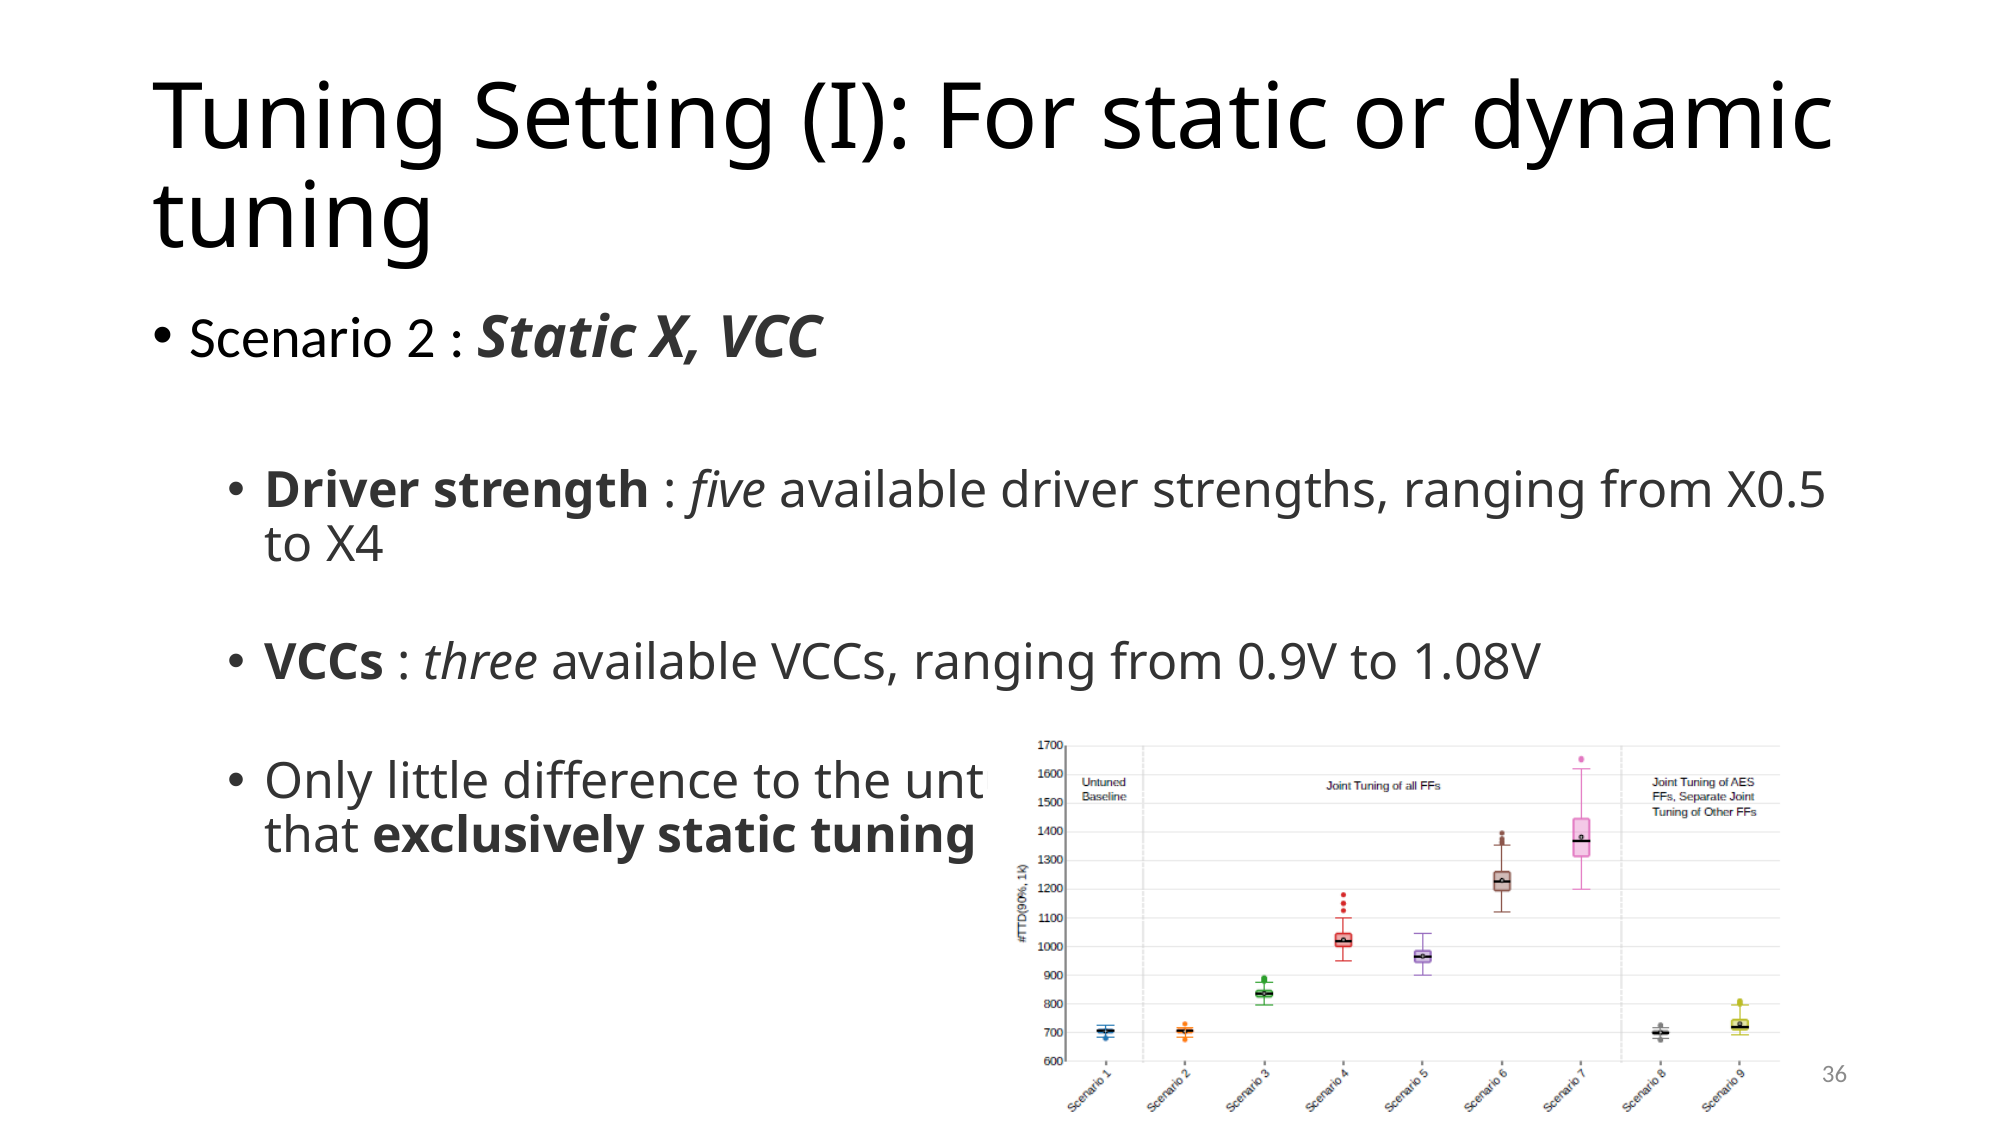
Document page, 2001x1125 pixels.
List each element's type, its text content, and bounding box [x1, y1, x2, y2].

slide_number 35 [1792, 1042, 1863, 1103]
picture [987, 725, 1792, 1125]
title Tuning Setting (I): For static or dynamic tuning [137, 59, 1863, 278]
list Scenario 2 : Static X, VCC Driver strength : five available driver strengths, ranging from X0.5 to X4 VCCs : three available VCCs, ranging from 0.9V to 1.08V Only little difference to the untuned baseline, so it indicates that exclusively static tuning is not effective [137, 299, 1863, 1014]
